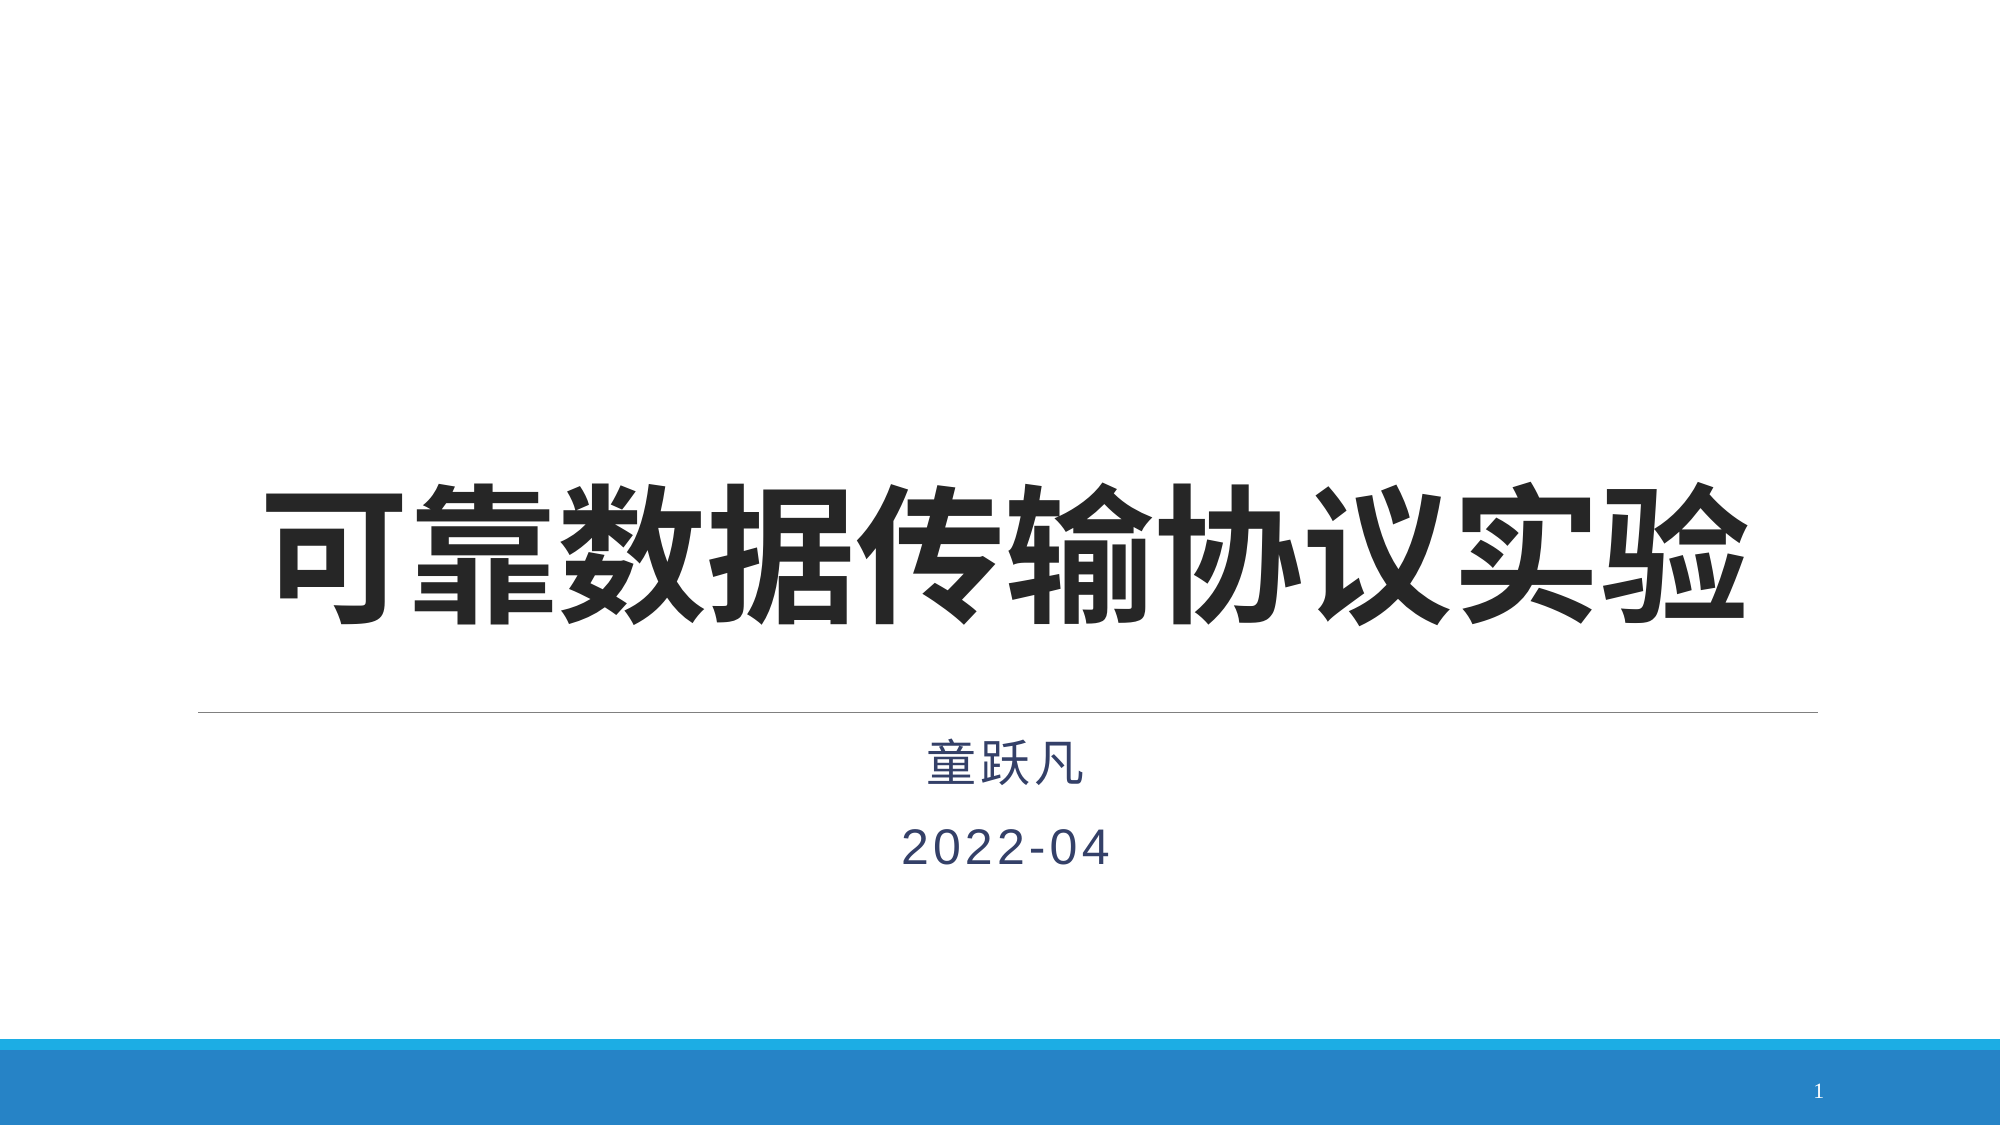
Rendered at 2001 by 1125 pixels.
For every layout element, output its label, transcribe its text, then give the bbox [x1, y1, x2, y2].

title 可靠数据传输协议实验 [180, 124, 1830, 650]
subtitle 童跃凡 2022-04 [180, 730, 1831, 919]
slide_number 1 [1624, 1059, 1840, 1120]
